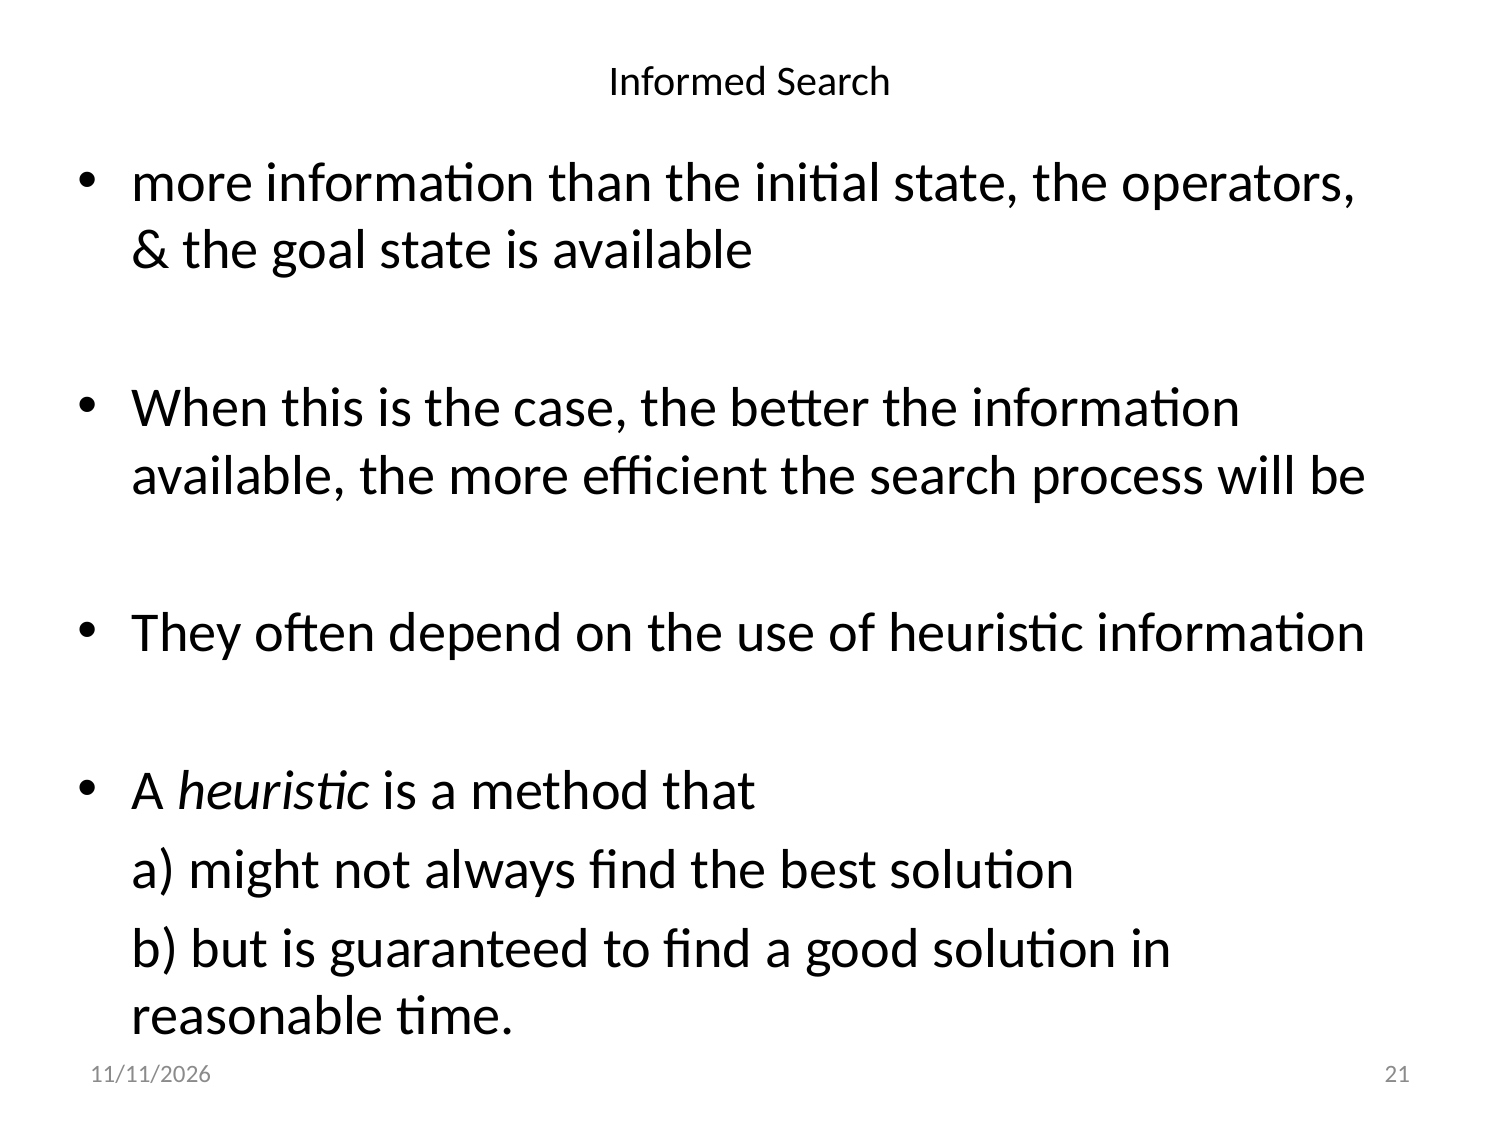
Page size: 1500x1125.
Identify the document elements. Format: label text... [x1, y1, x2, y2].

slide_number 21 [1074, 1042, 1425, 1103]
list more information than the initial state, the operators, & the goal state is available When this is the case, the better the information available, the more efficient the search process will be They often depend on the use of heuristic information A heuristic is a method that a) might not always find the best solution b) but is guaranteed to find a good solution in reasonable time. [62, 137, 1413, 1075]
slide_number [75, 1042, 425, 1103]
title Informed Search [75, 45, 1425, 163]
